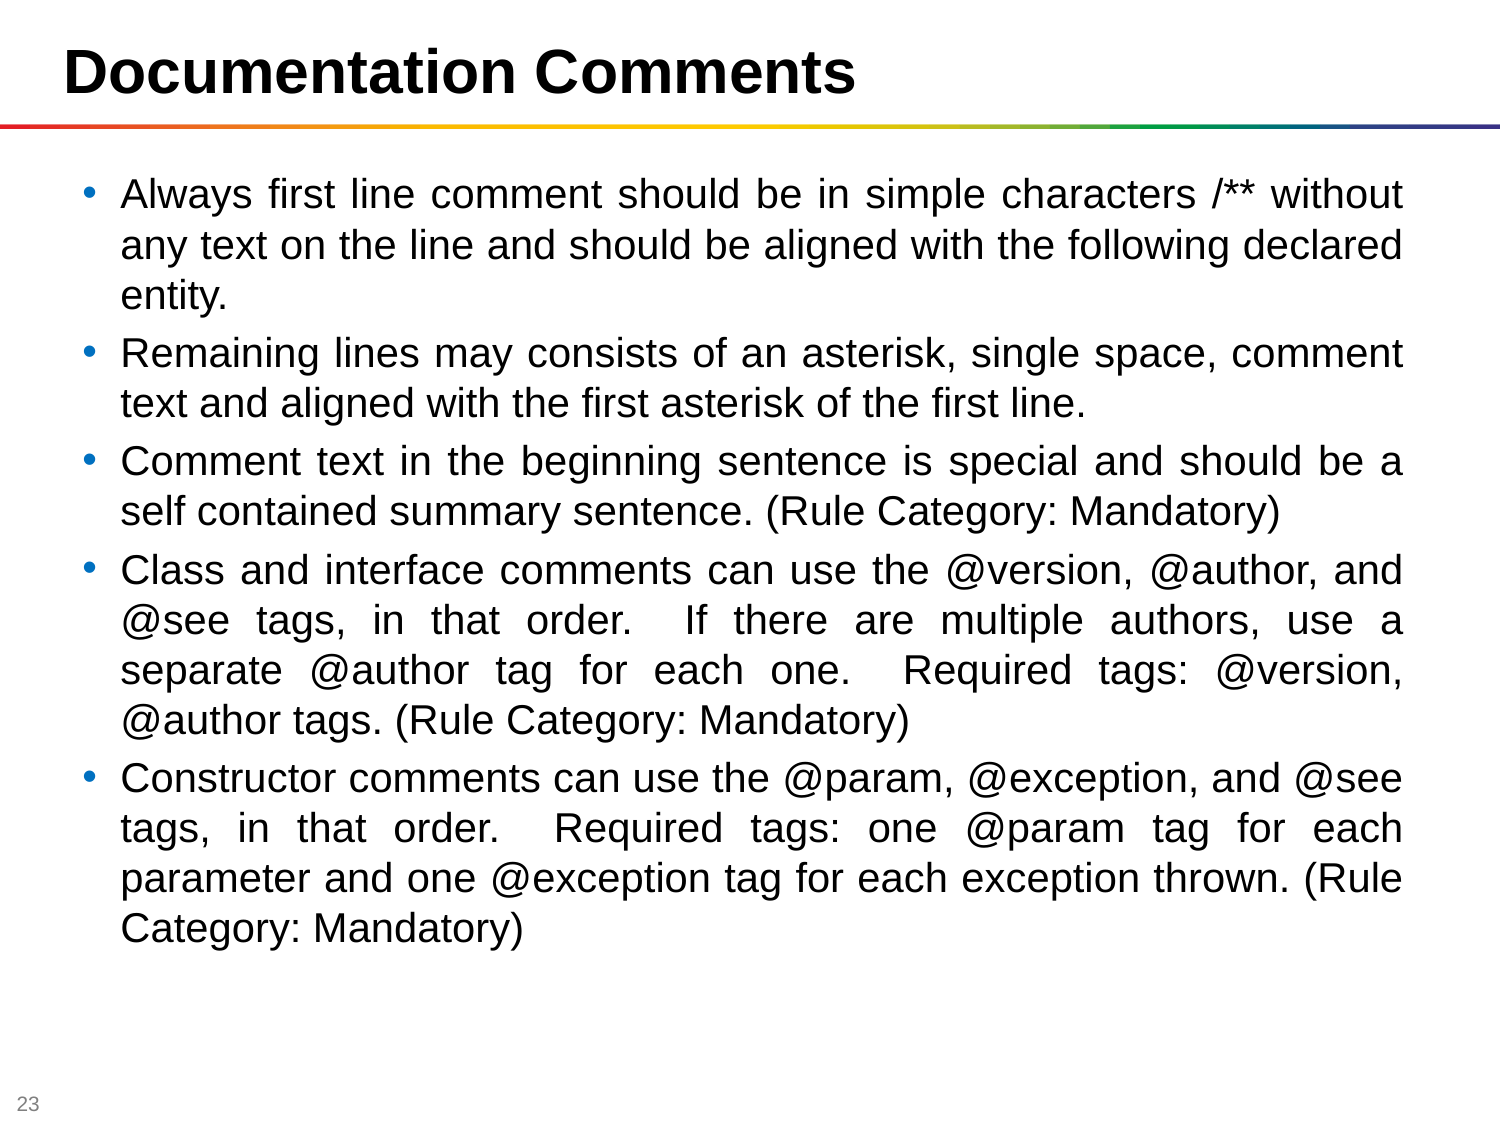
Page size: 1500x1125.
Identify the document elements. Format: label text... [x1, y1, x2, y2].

list Always first line comment should be in simple characters /** without any text on the line and should be aligned with the following declared entity. Remaining lines may consists of an asterisk, single space, comment text and aligned with the first asterisk of the first line. Comment text in the beginning sentence is special and should be a self contained summary sentence. (Rule Category: Mandatory) Class and interface comments can use the @version, @author, and @see tags, in that order. If there are multiple authors, use a separate @author tag for each one. Required tags: @version, @author tags. (Rule Category: Mandatory) Constructor comments can use the @param, @exception, and @see tags, in that order. Required tags: one @param tag for each parameter and one @exception tag for each exception thrown. (Rule Category: Mandatory) [67, 159, 1420, 1068]
list Documentation Comments [48, 23, 1426, 115]
